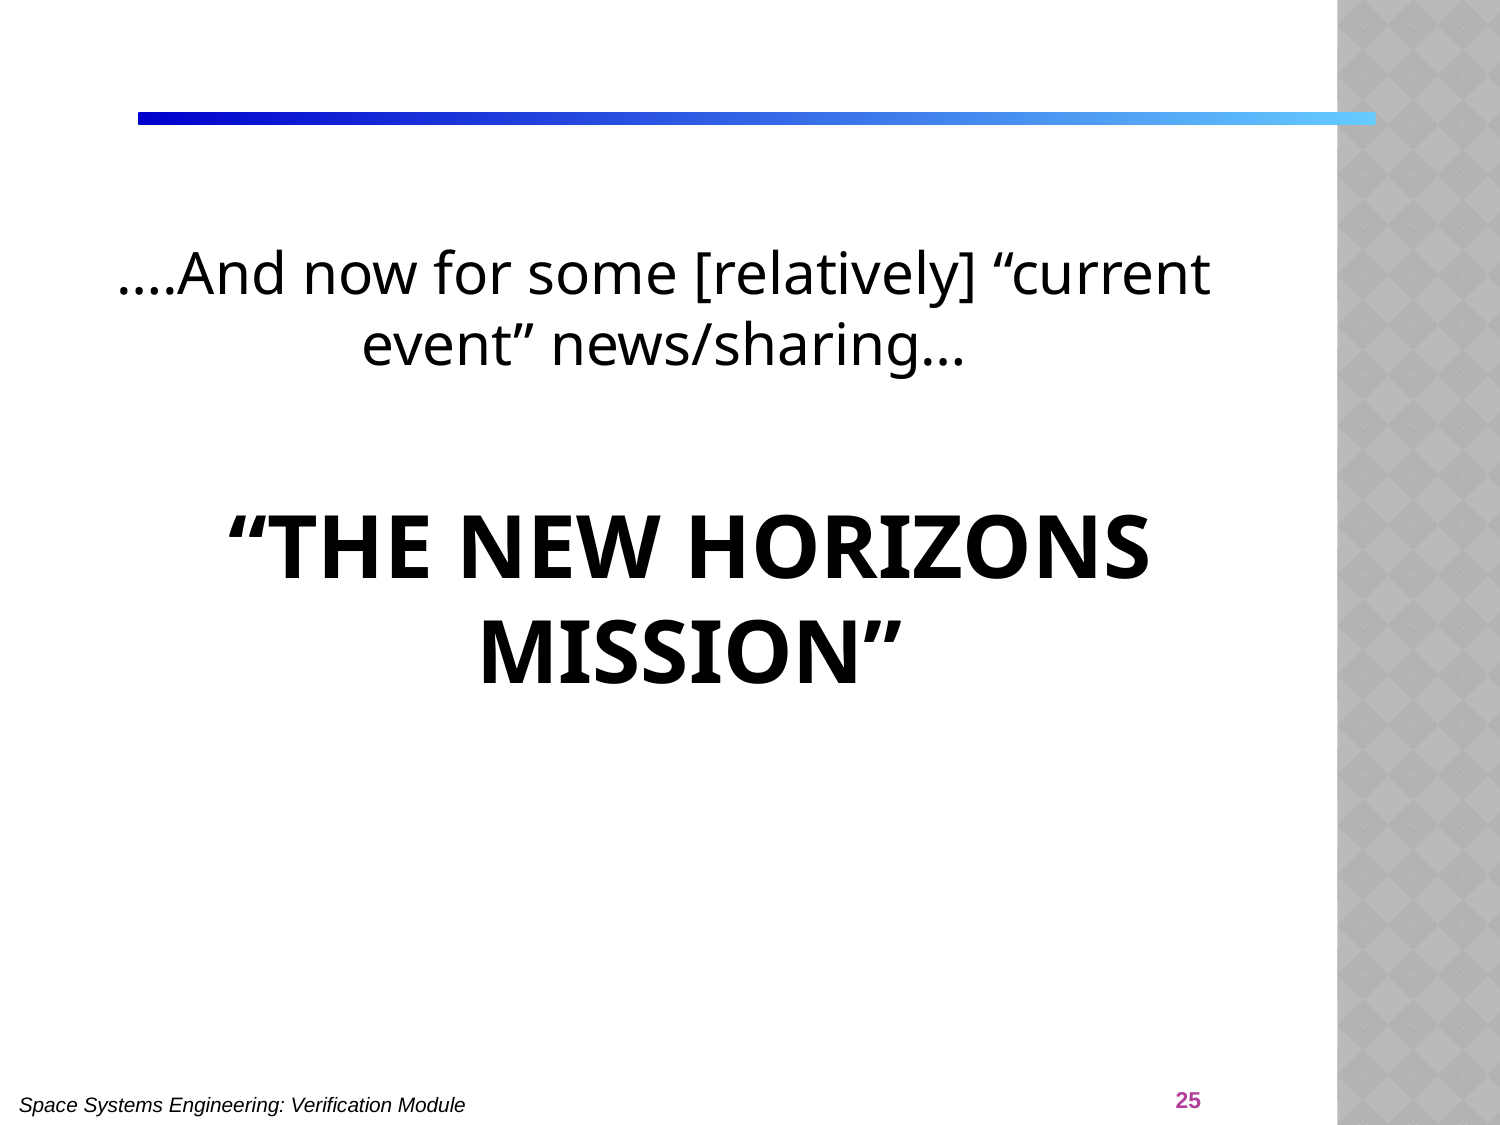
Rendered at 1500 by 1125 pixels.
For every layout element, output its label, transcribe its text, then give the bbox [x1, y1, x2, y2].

slide_number 25 [1104, 1075, 1202, 1113]
title “The New Horizons Mission” [176, 490, 1203, 718]
list ….And now for some [relatively] “current event” news/sharing… [63, 206, 1266, 385]
